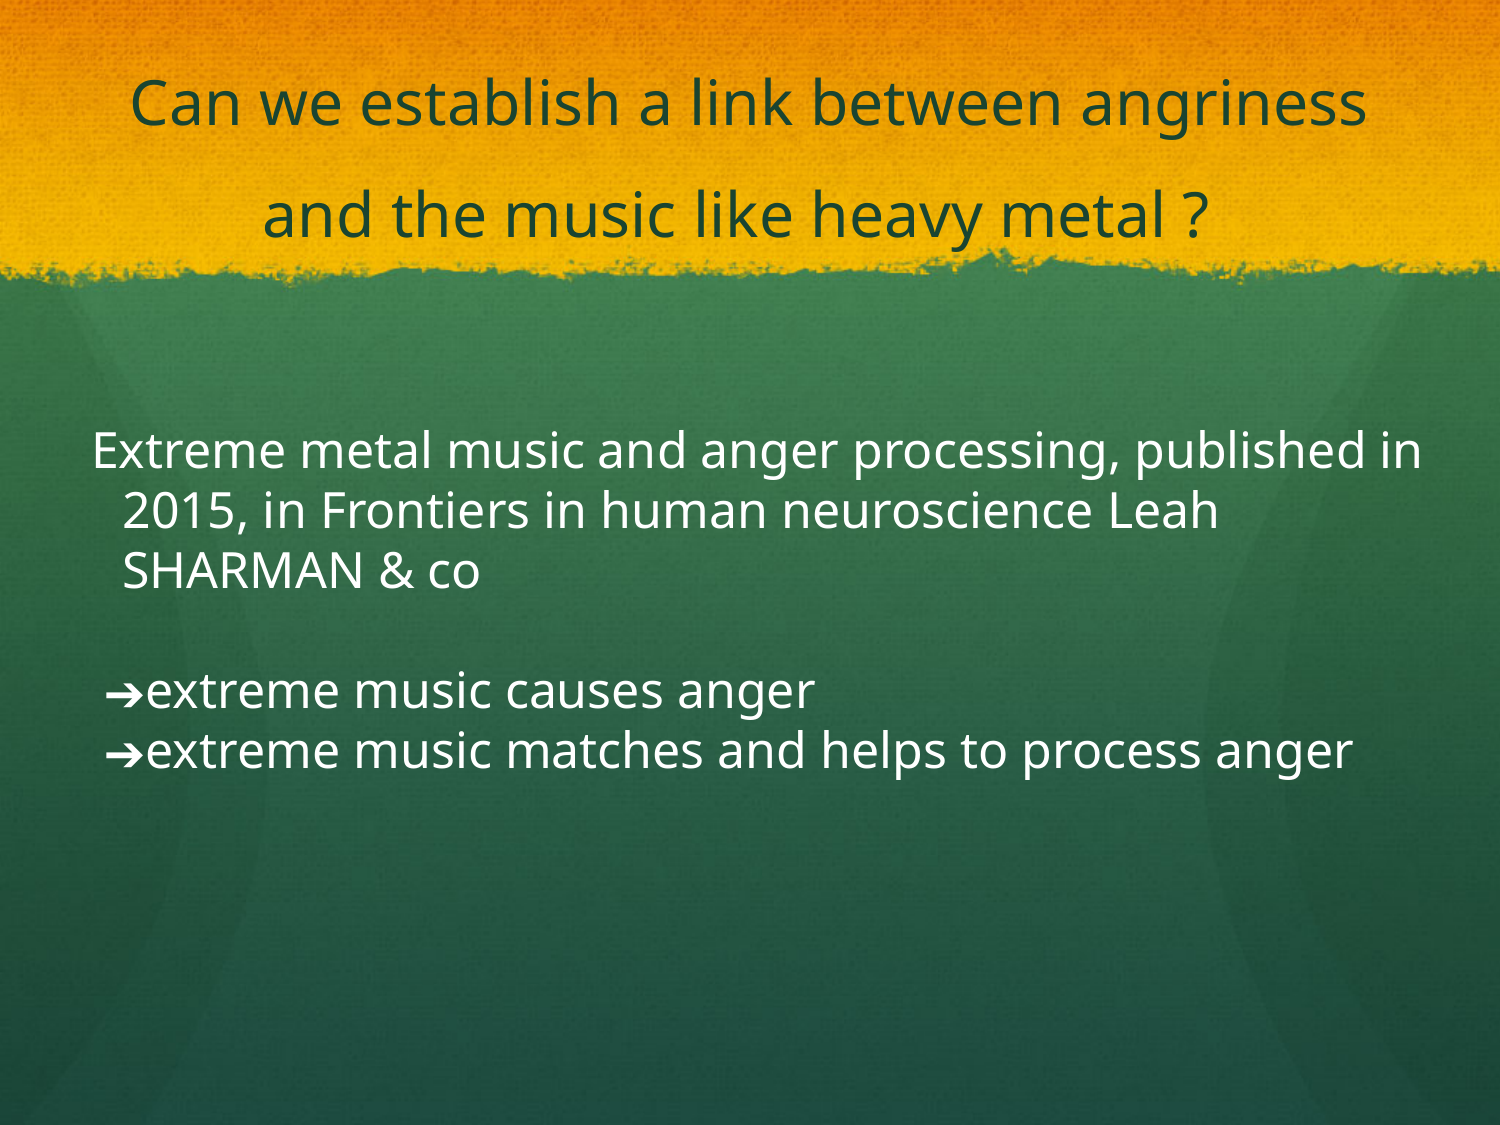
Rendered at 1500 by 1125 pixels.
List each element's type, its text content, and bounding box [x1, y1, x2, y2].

title Can we establish a link between angriness and the music like heavy metal ? [51, 97, 1449, 223]
picture [0, 0, 1500, 1125]
list Extreme metal music and anger processing, published in 2015, in Frontiers in human neuroscience Leah SHARMAN & co extreme music causes anger extreme music matches and helps to process anger [51, 403, 1449, 1000]
